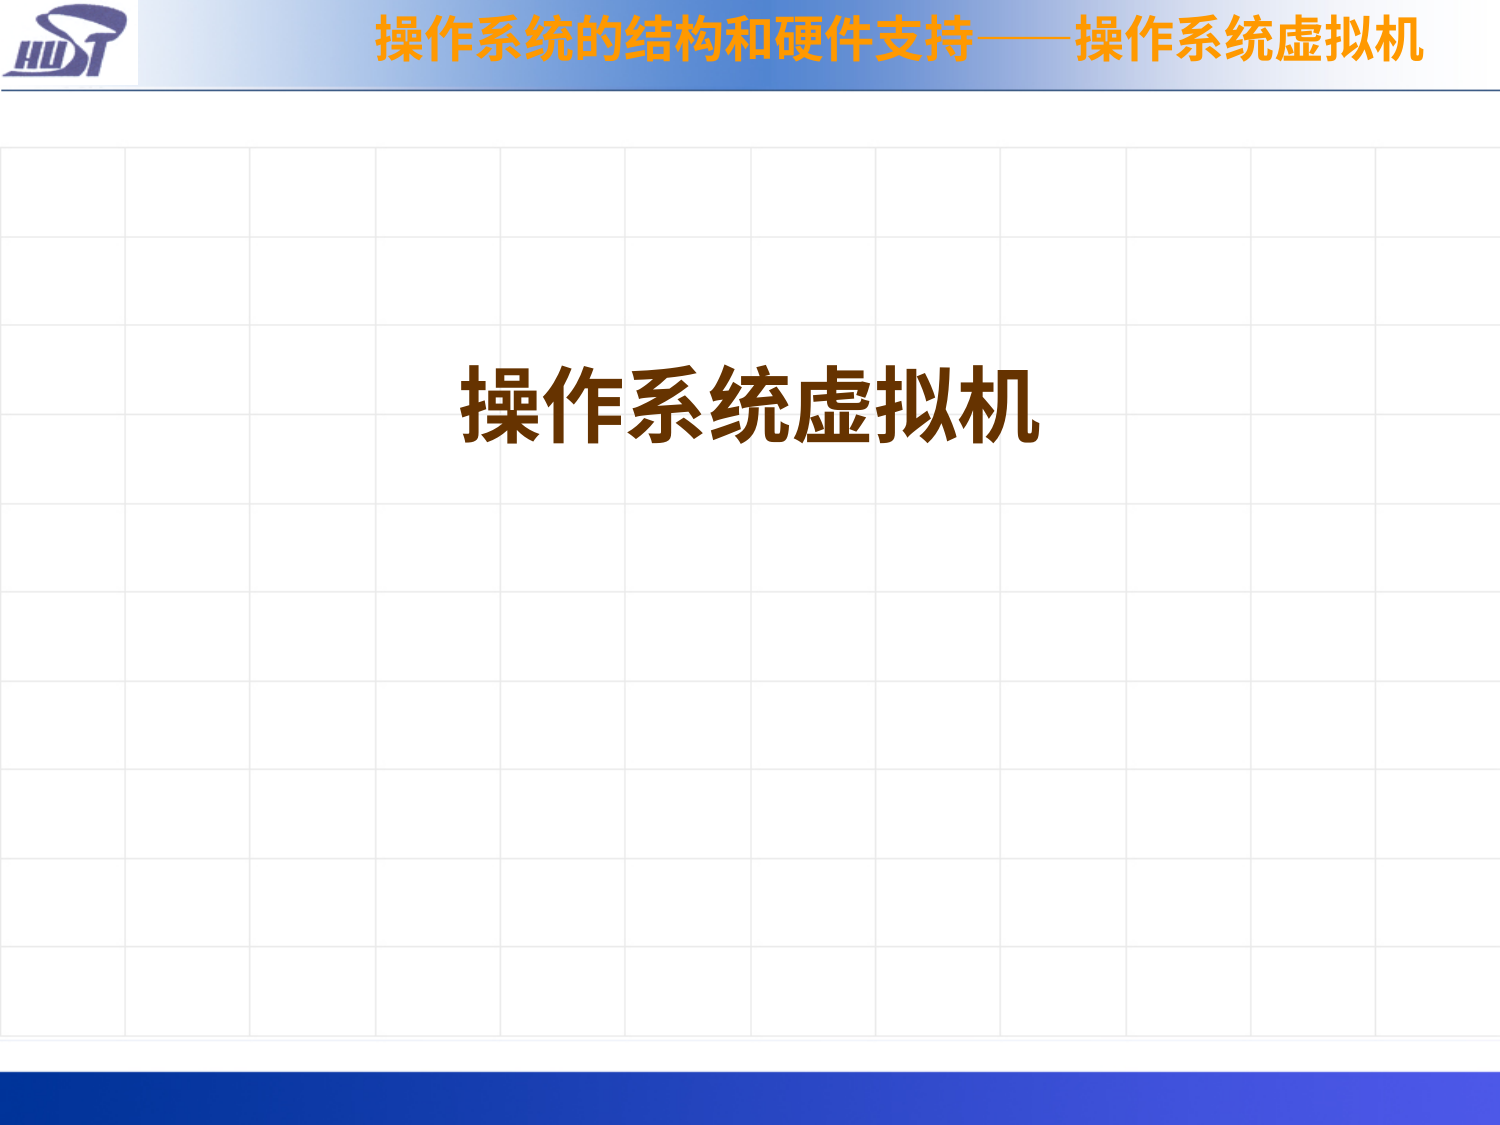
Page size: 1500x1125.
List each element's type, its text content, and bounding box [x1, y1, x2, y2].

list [0, 0, 138, 86]
text_box 操作系统虚拟机 [165, 256, 1335, 593]
text_box 操作系统的结构和硬件支持——操作系统虚拟机 [141, 6, 1440, 76]
picture [0, 0, 1500, 1125]
